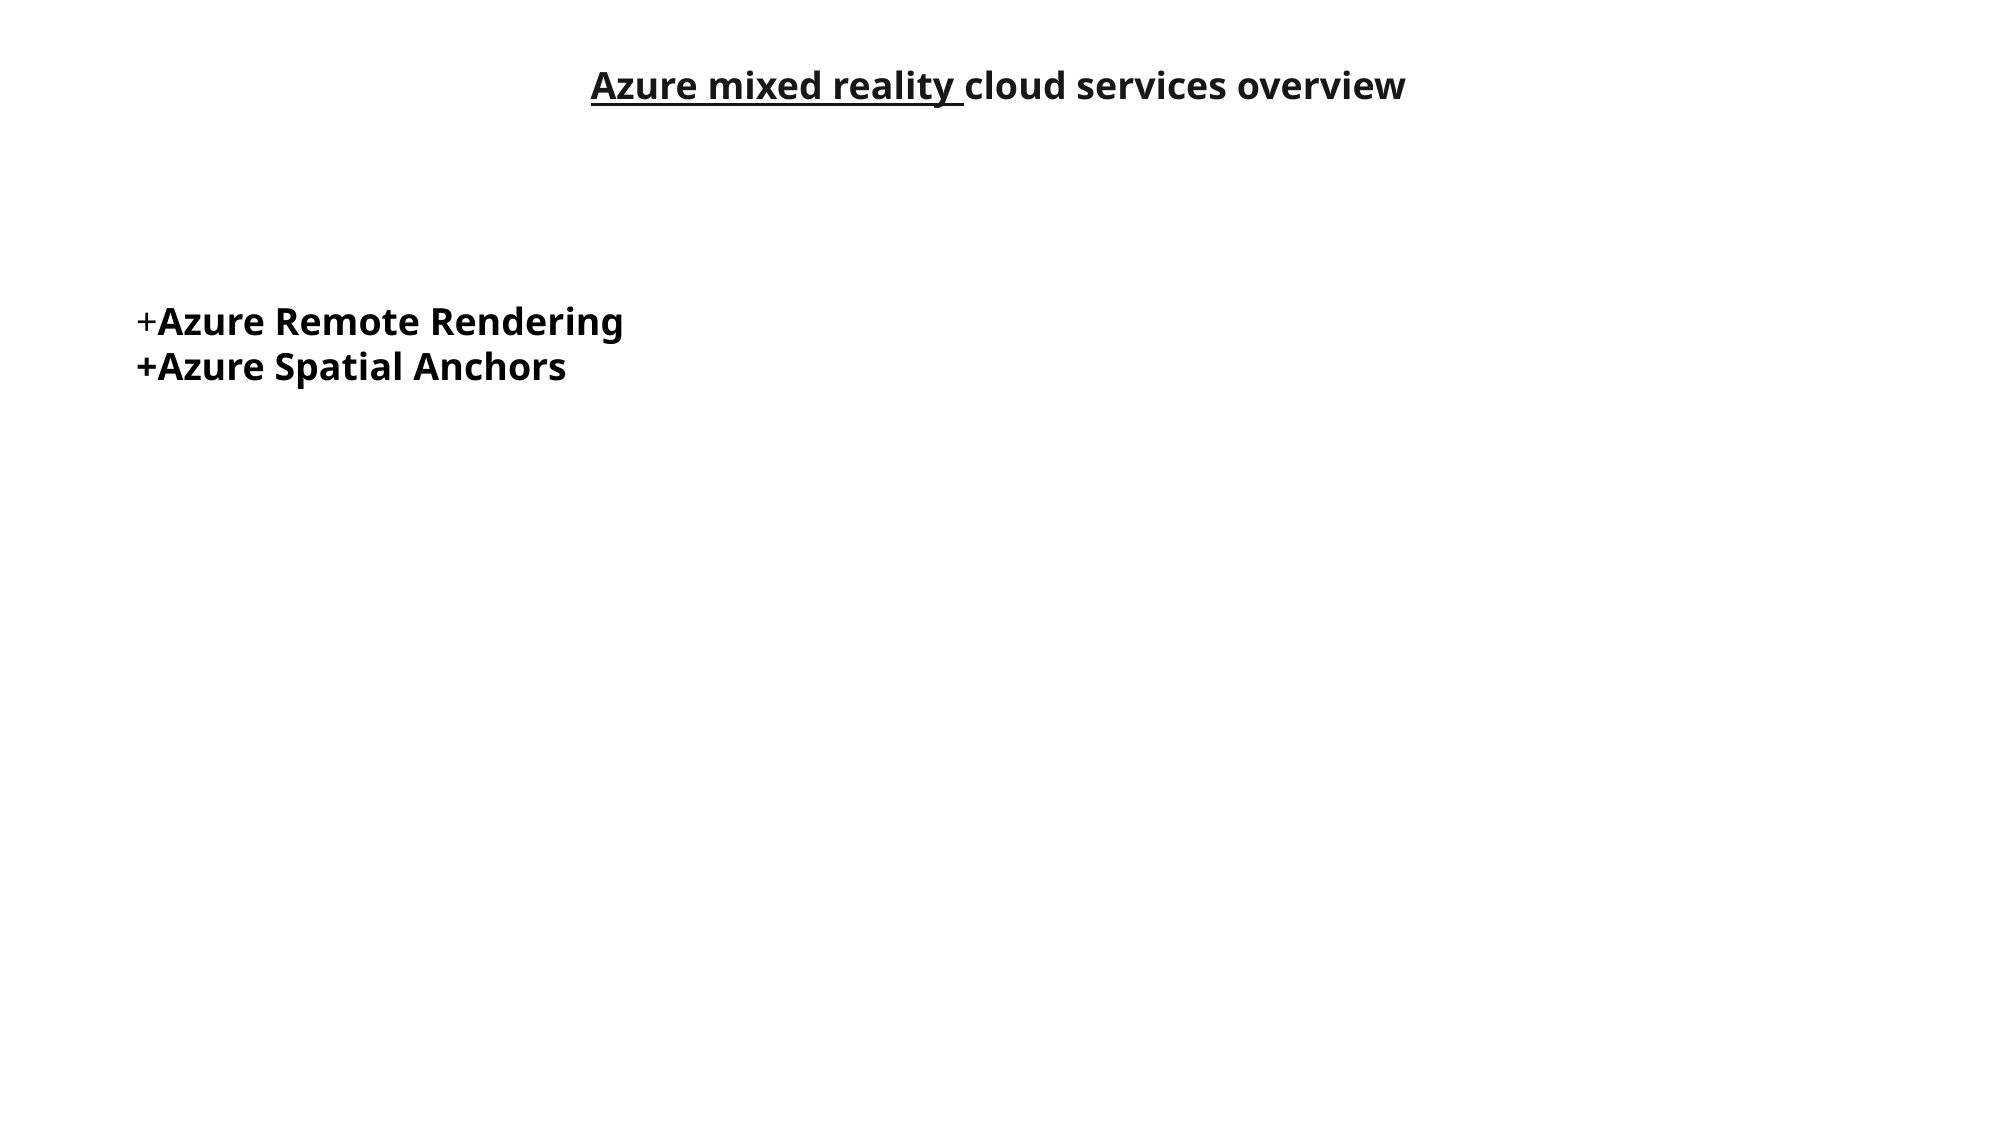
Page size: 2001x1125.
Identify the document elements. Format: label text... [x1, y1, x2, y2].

text_box +Azure Remote Rendering +Azure Spatial Anchors [121, 290, 828, 441]
text_box Azure mixed reality cloud services overview [575, 54, 1422, 115]
